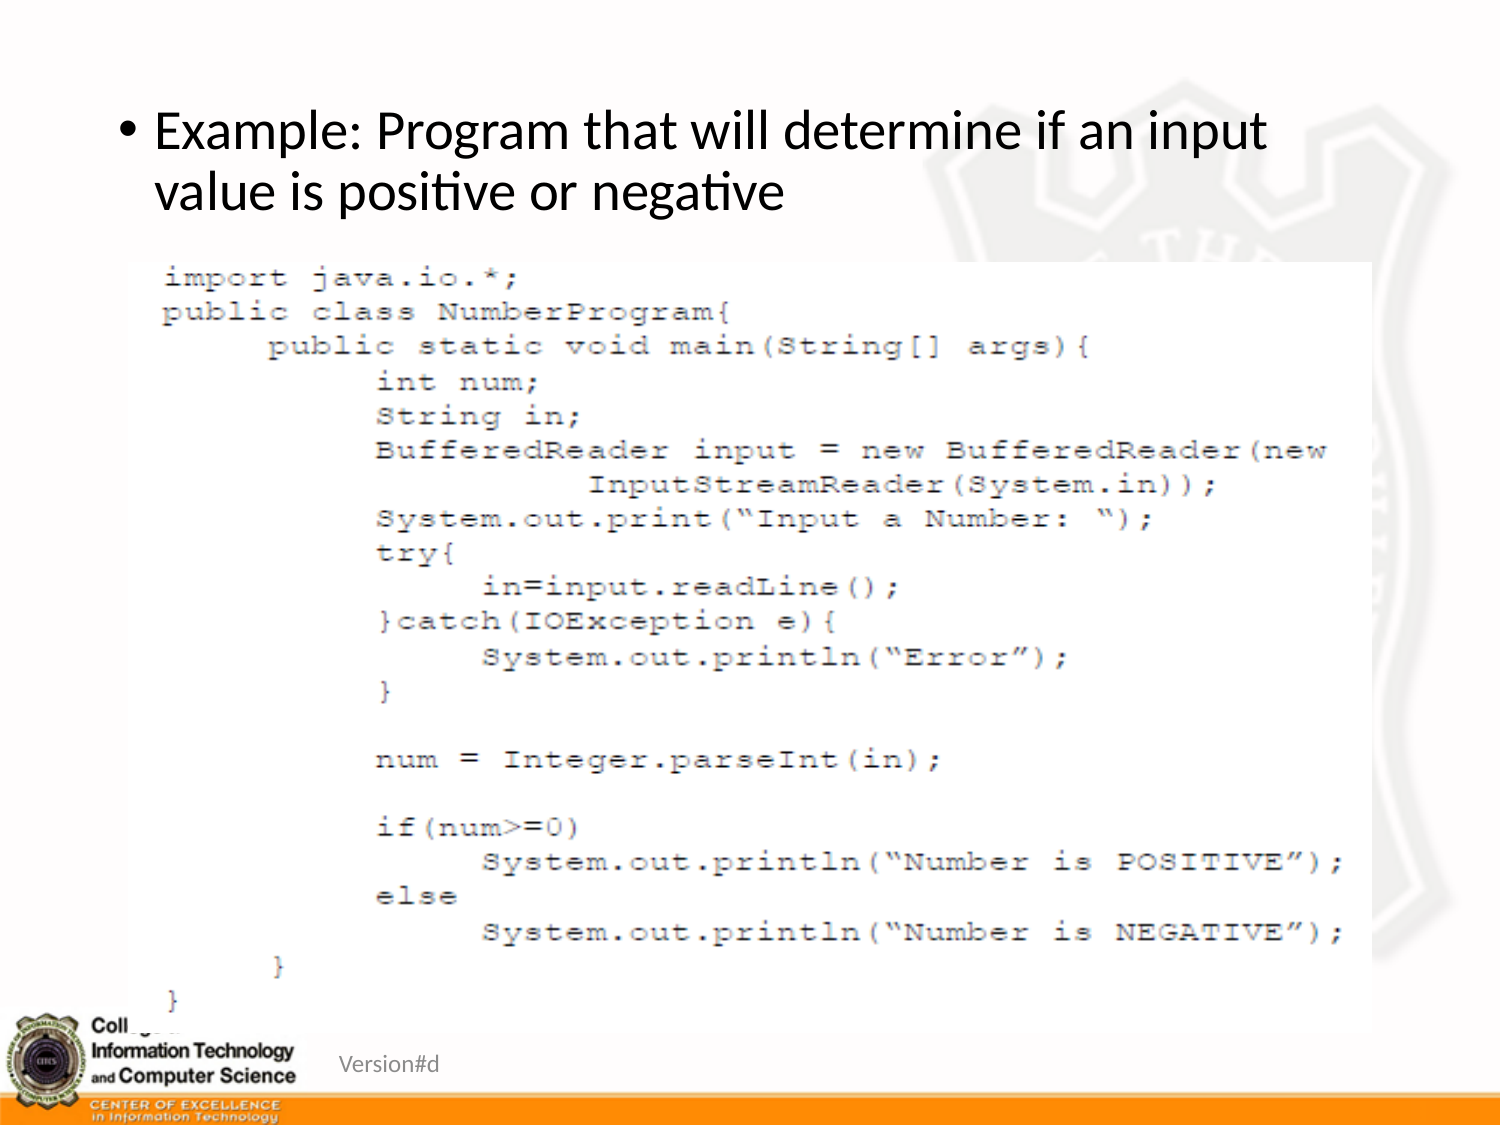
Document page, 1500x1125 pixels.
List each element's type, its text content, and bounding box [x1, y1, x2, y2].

slide_number Version#d [323, 1033, 1021, 1093]
list Example: Program that will determine if an input value is positive or negative [103, 93, 1397, 232]
picture [0, 0, 1500, 1125]
